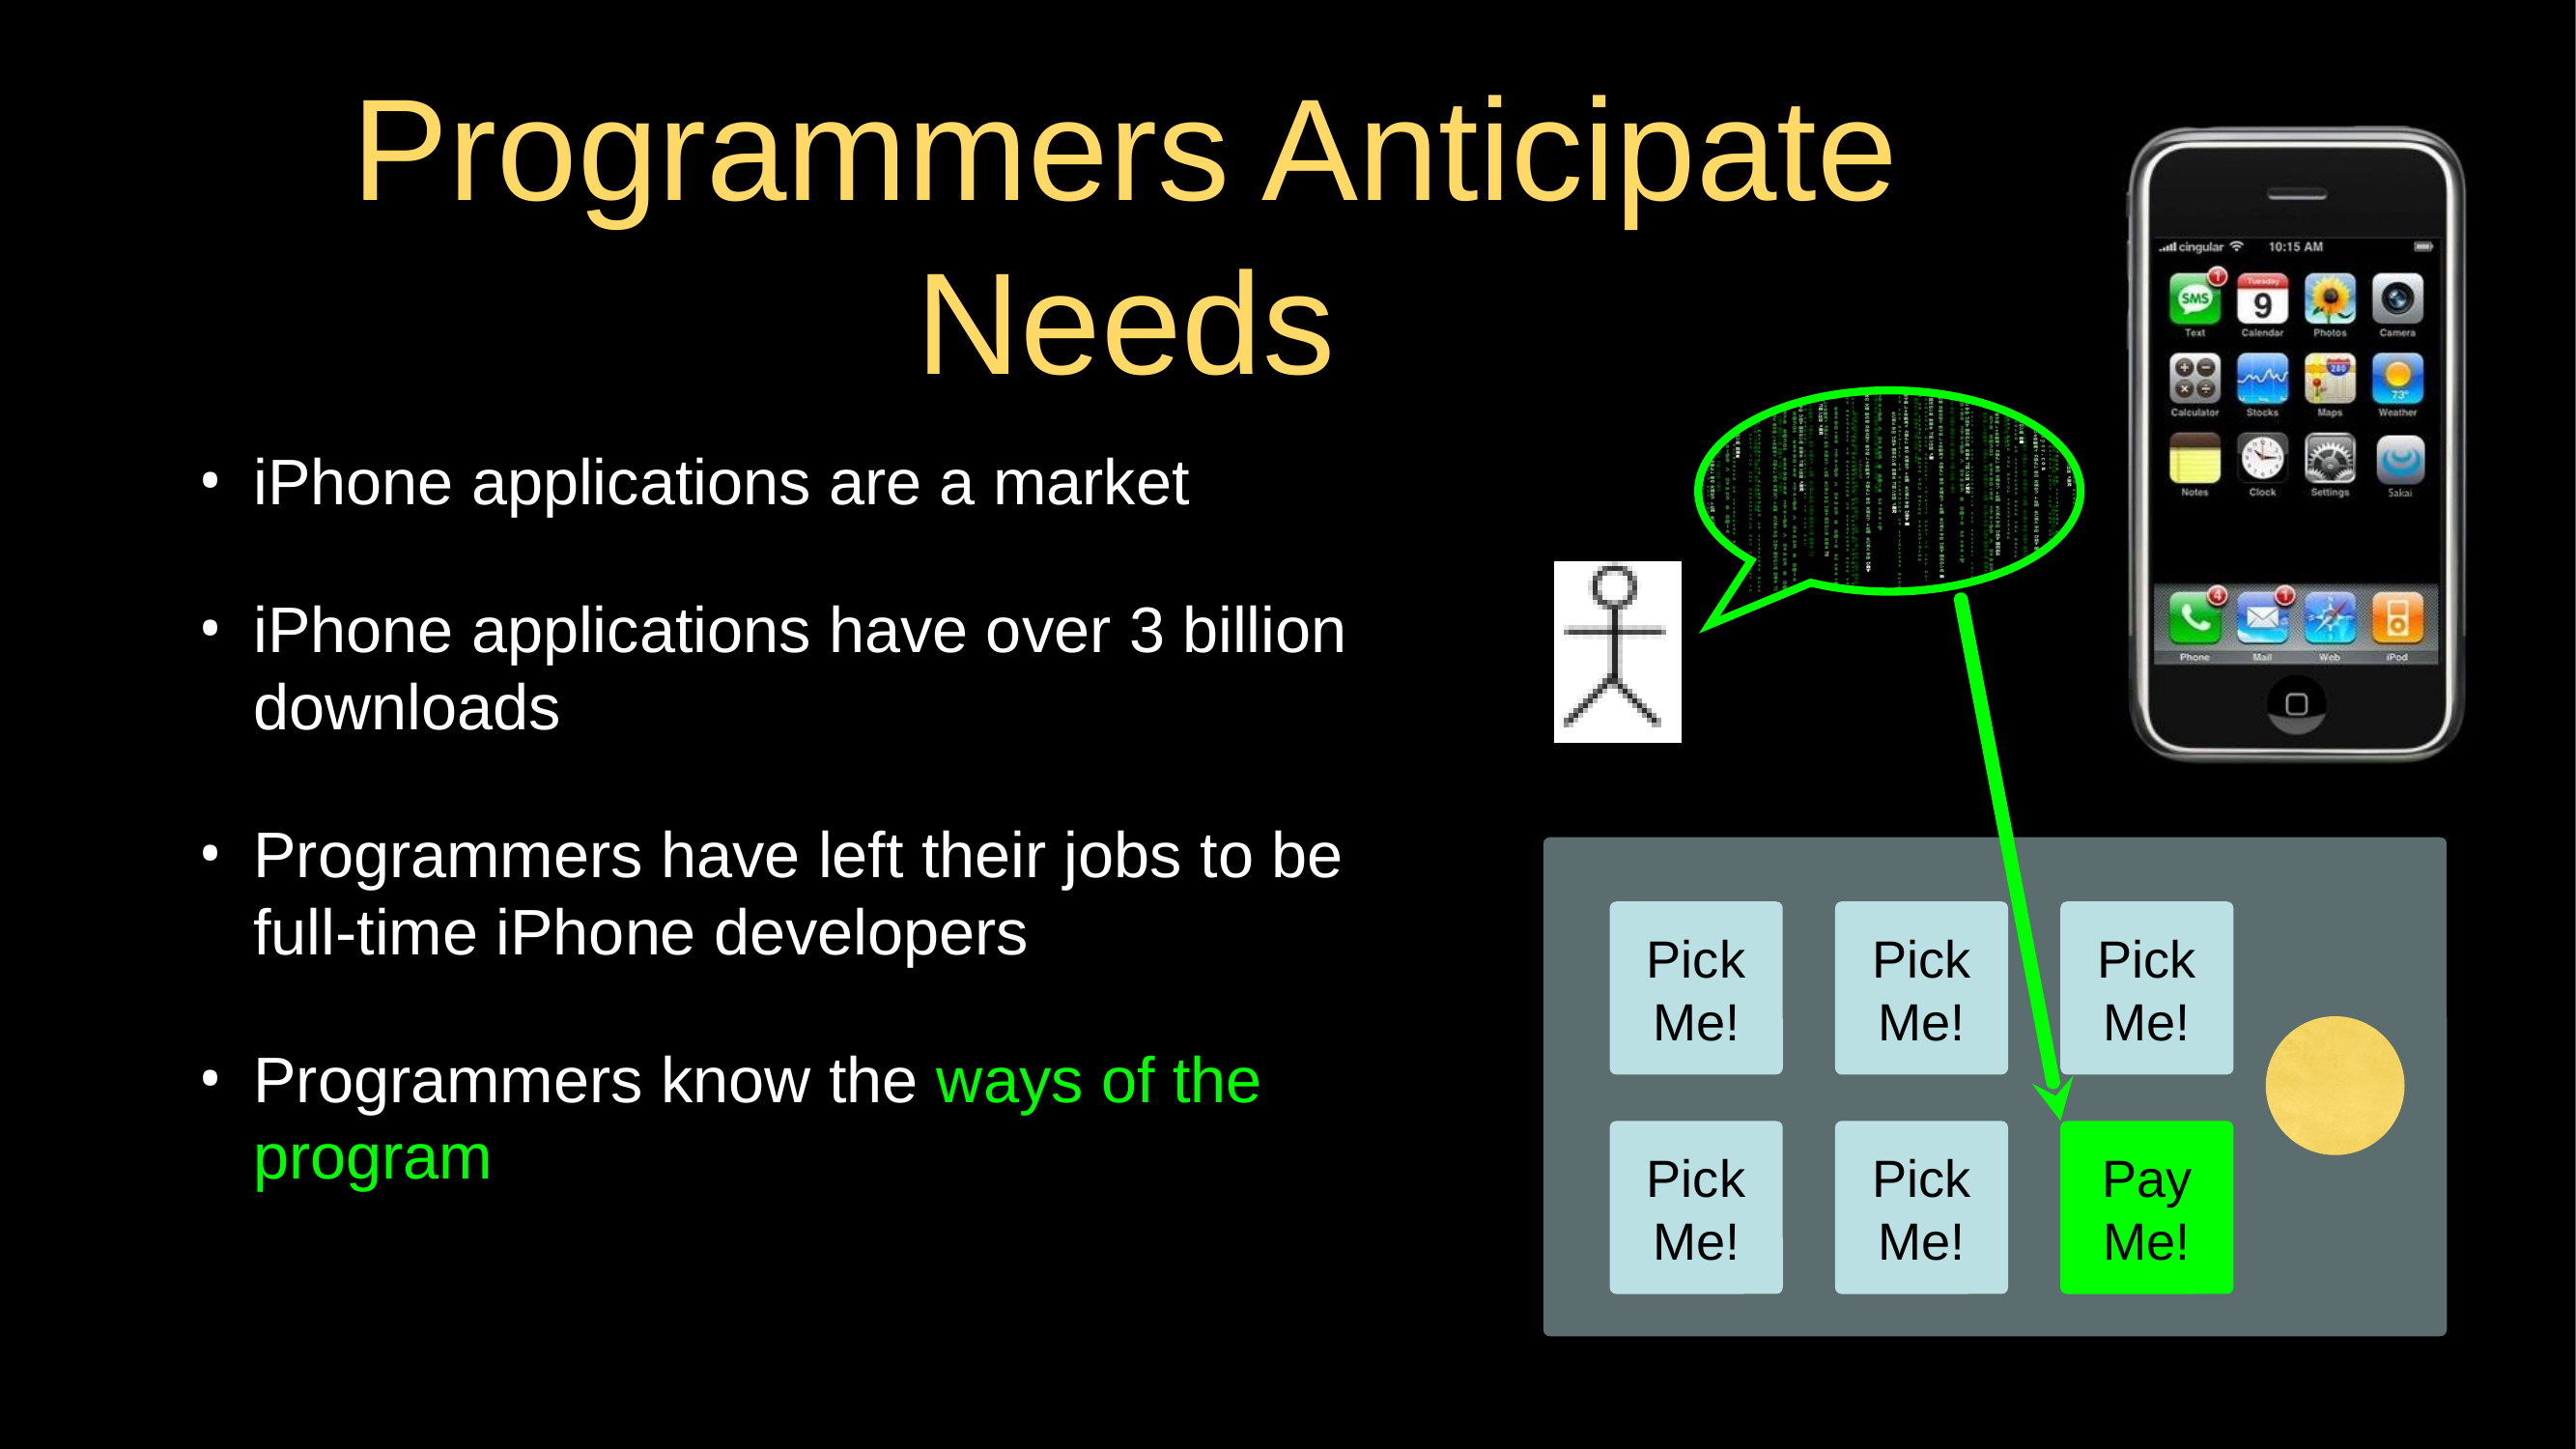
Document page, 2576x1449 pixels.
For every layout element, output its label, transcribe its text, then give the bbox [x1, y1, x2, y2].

text_box Pick Me! [1609, 1121, 1783, 1294]
list iPhone applications are a market iPhone applications have over 3 billion downloads Programmers have left their jobs to be full-time iPhone developers Programmers know the ways of the program [128, 338, 1446, 1294]
text_box Pick Me! [1834, 901, 1955, 1075]
picture [2122, 125, 2468, 764]
title Programmers Anticipate Needs [128, 122, 2123, 338]
text_box Pick Me! [1609, 901, 1783, 1075]
picture [1554, 561, 1682, 743]
text_box [1698, 390, 2081, 625]
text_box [1960, 599, 2061, 1122]
text_box [1543, 837, 2448, 1337]
text_box Pick Me! [2066, 901, 2234, 1075]
text_box Pick Me! [1834, 1121, 2009, 1294]
text_box Pay Me! [2060, 1121, 2234, 1294]
text_box [2265, 1016, 2405, 1155]
